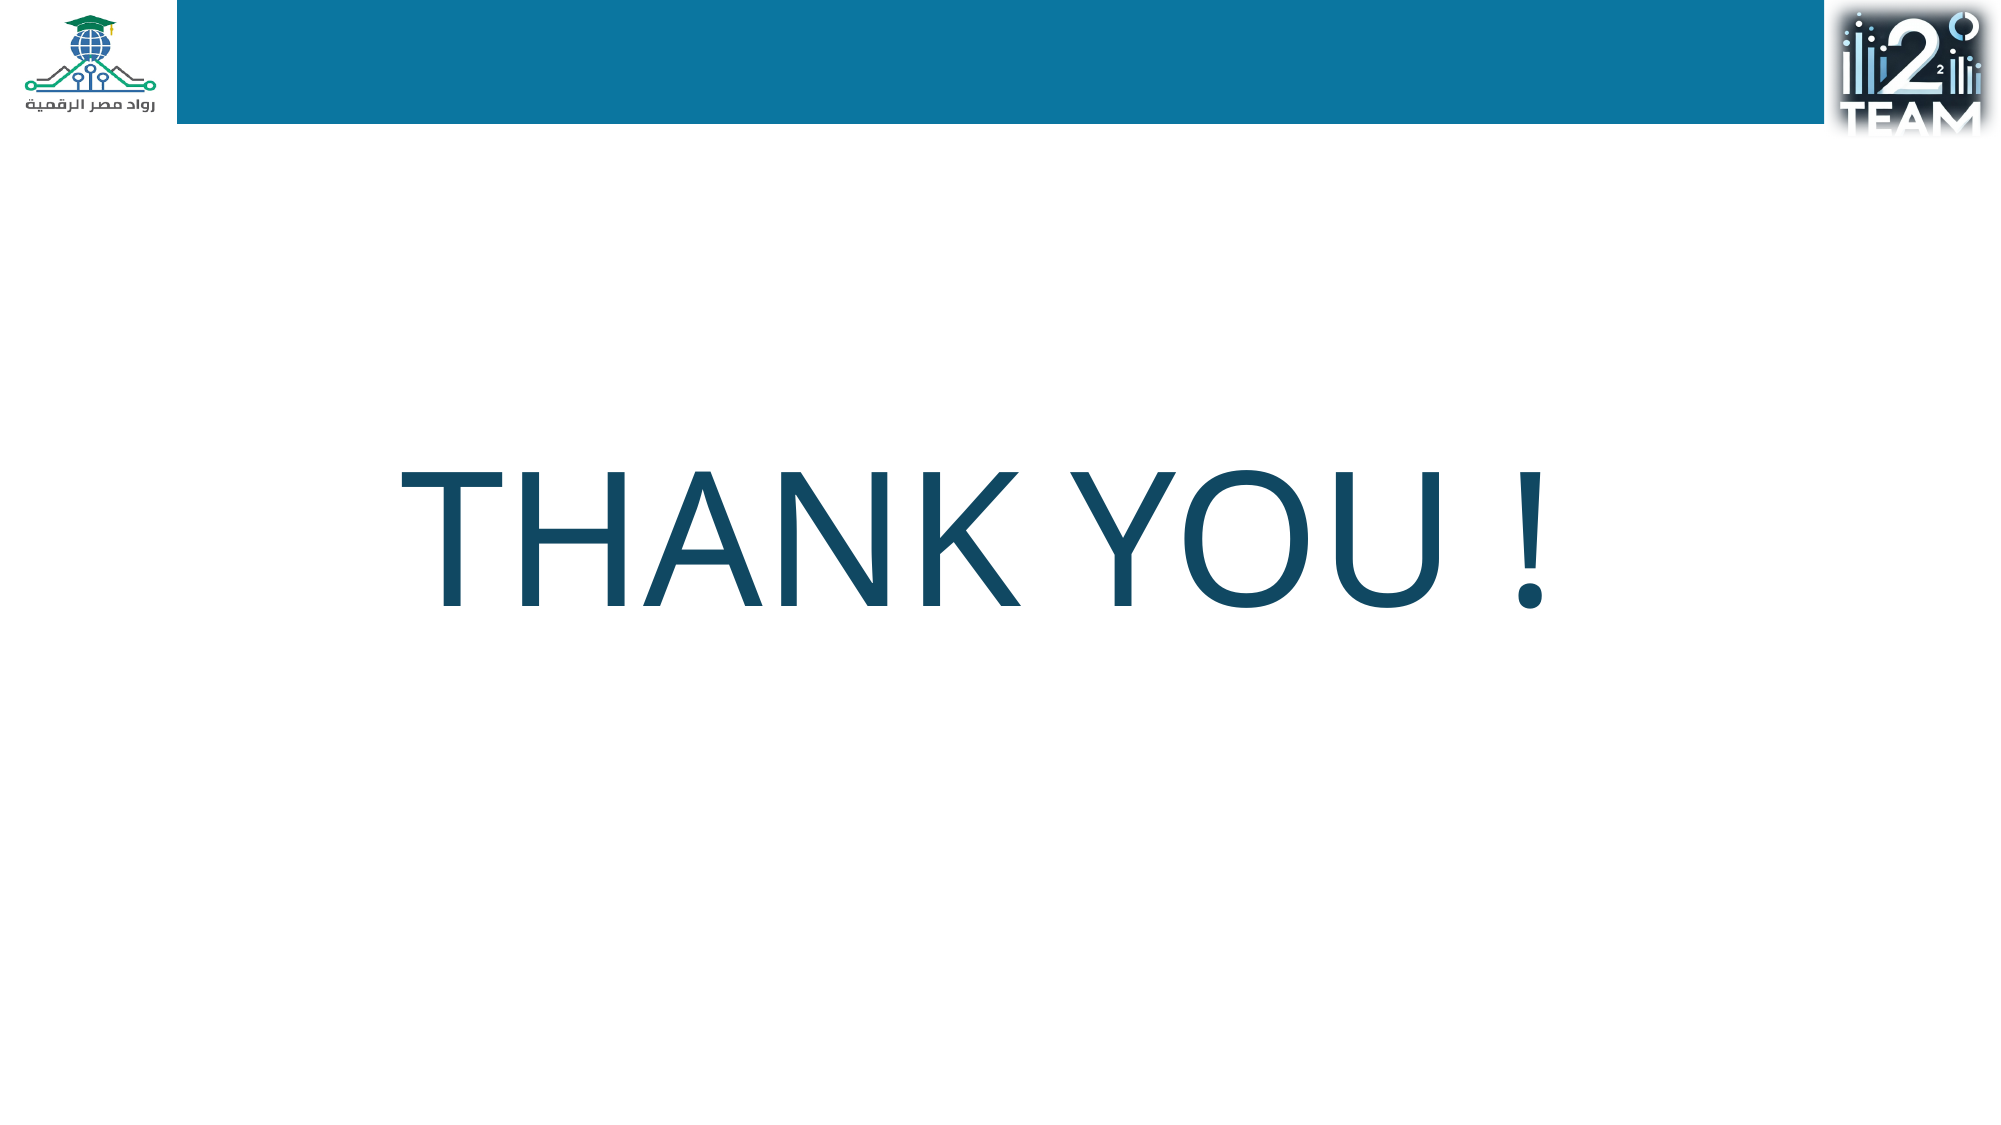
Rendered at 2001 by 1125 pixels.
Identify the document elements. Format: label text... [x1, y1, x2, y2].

picture [0, 0, 178, 141]
text_box THANK YOU ! [385, 411, 1615, 651]
title [178, 0, 1822, 124]
picture [1822, 0, 2000, 140]
